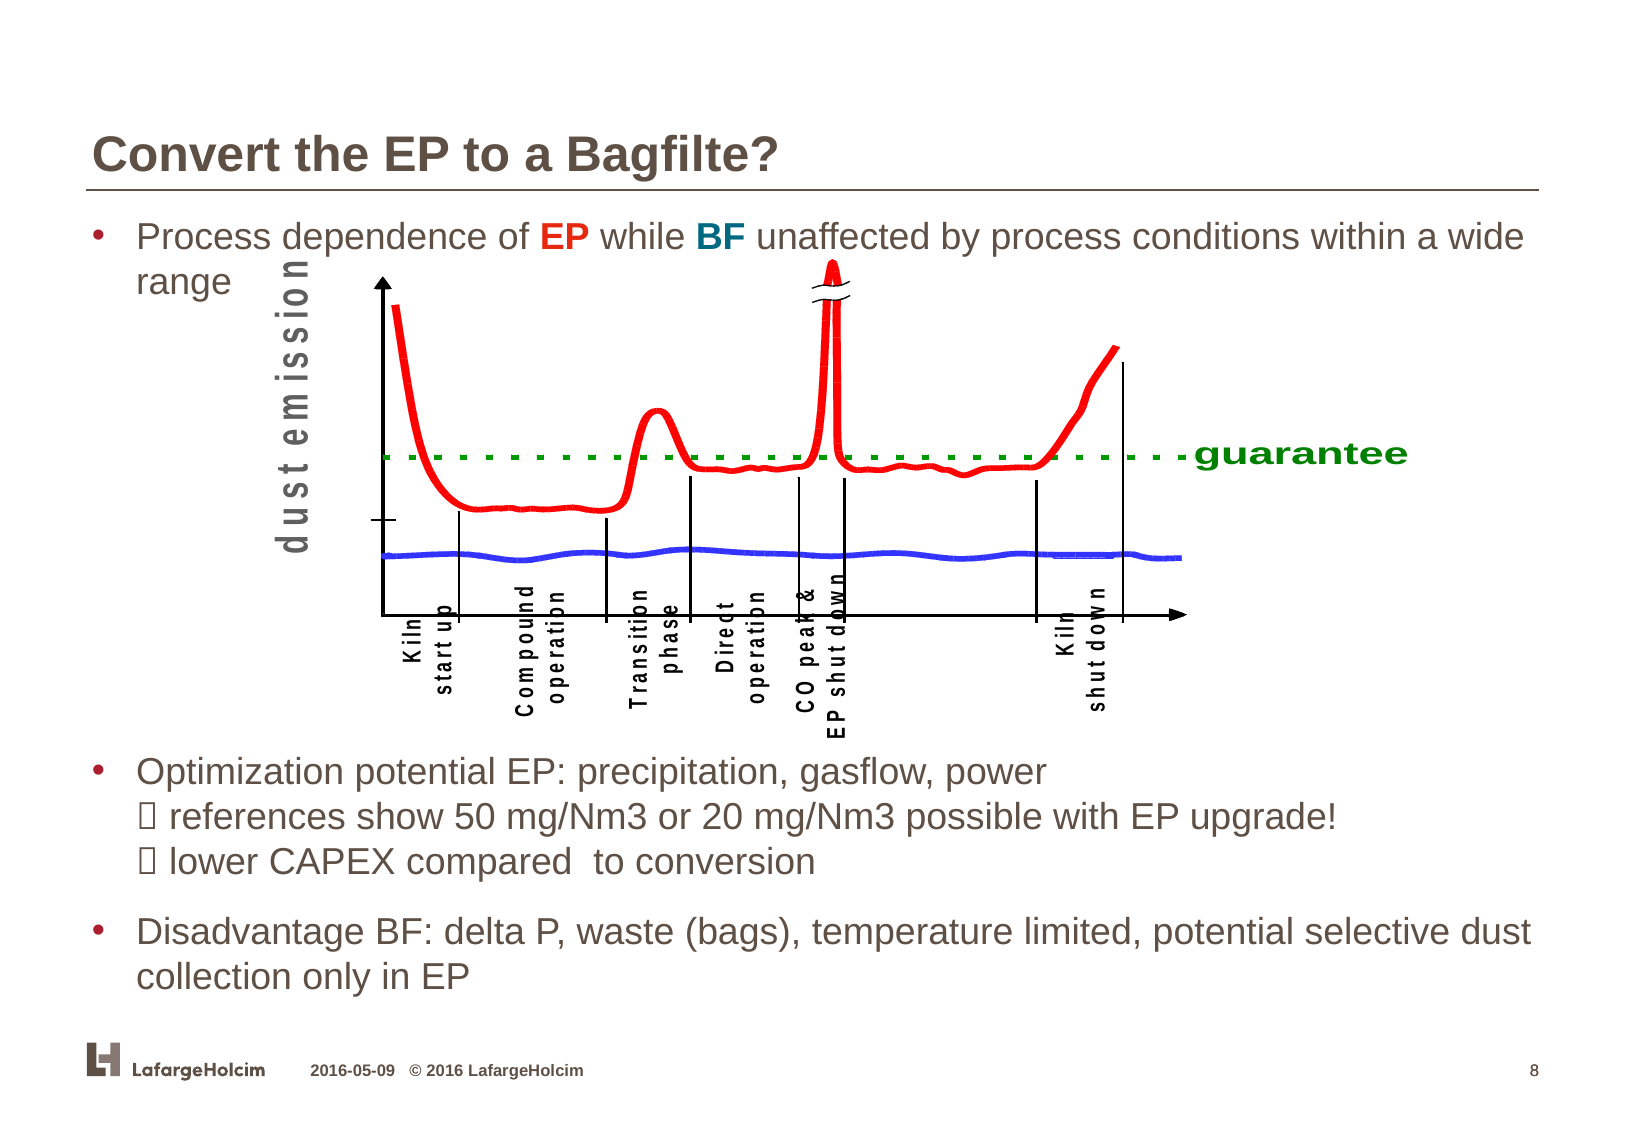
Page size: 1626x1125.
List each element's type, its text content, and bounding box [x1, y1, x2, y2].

text_box Process dependence of EP while BF unaffected by process conditions within a wide range Optimization potential EP: precipitation, gasflow, power  references show 50 mg/Nm3 or 20 mg/Nm3 possible with EP upgrade!  lower CAPEX compared to conversion Disadvantage BF: delta P, waste (bags), temperature limited, potential selective dust collection only in EP [91, 212, 1534, 1052]
footer 2016-05-09 © 2016 LafargeHolcim [310, 1052, 831, 1080]
picture [256, 255, 1422, 764]
slide_number 8 [1467, 1052, 1540, 1080]
text_box Convert the EP to a Bagfilte? [91, 54, 1532, 184]
